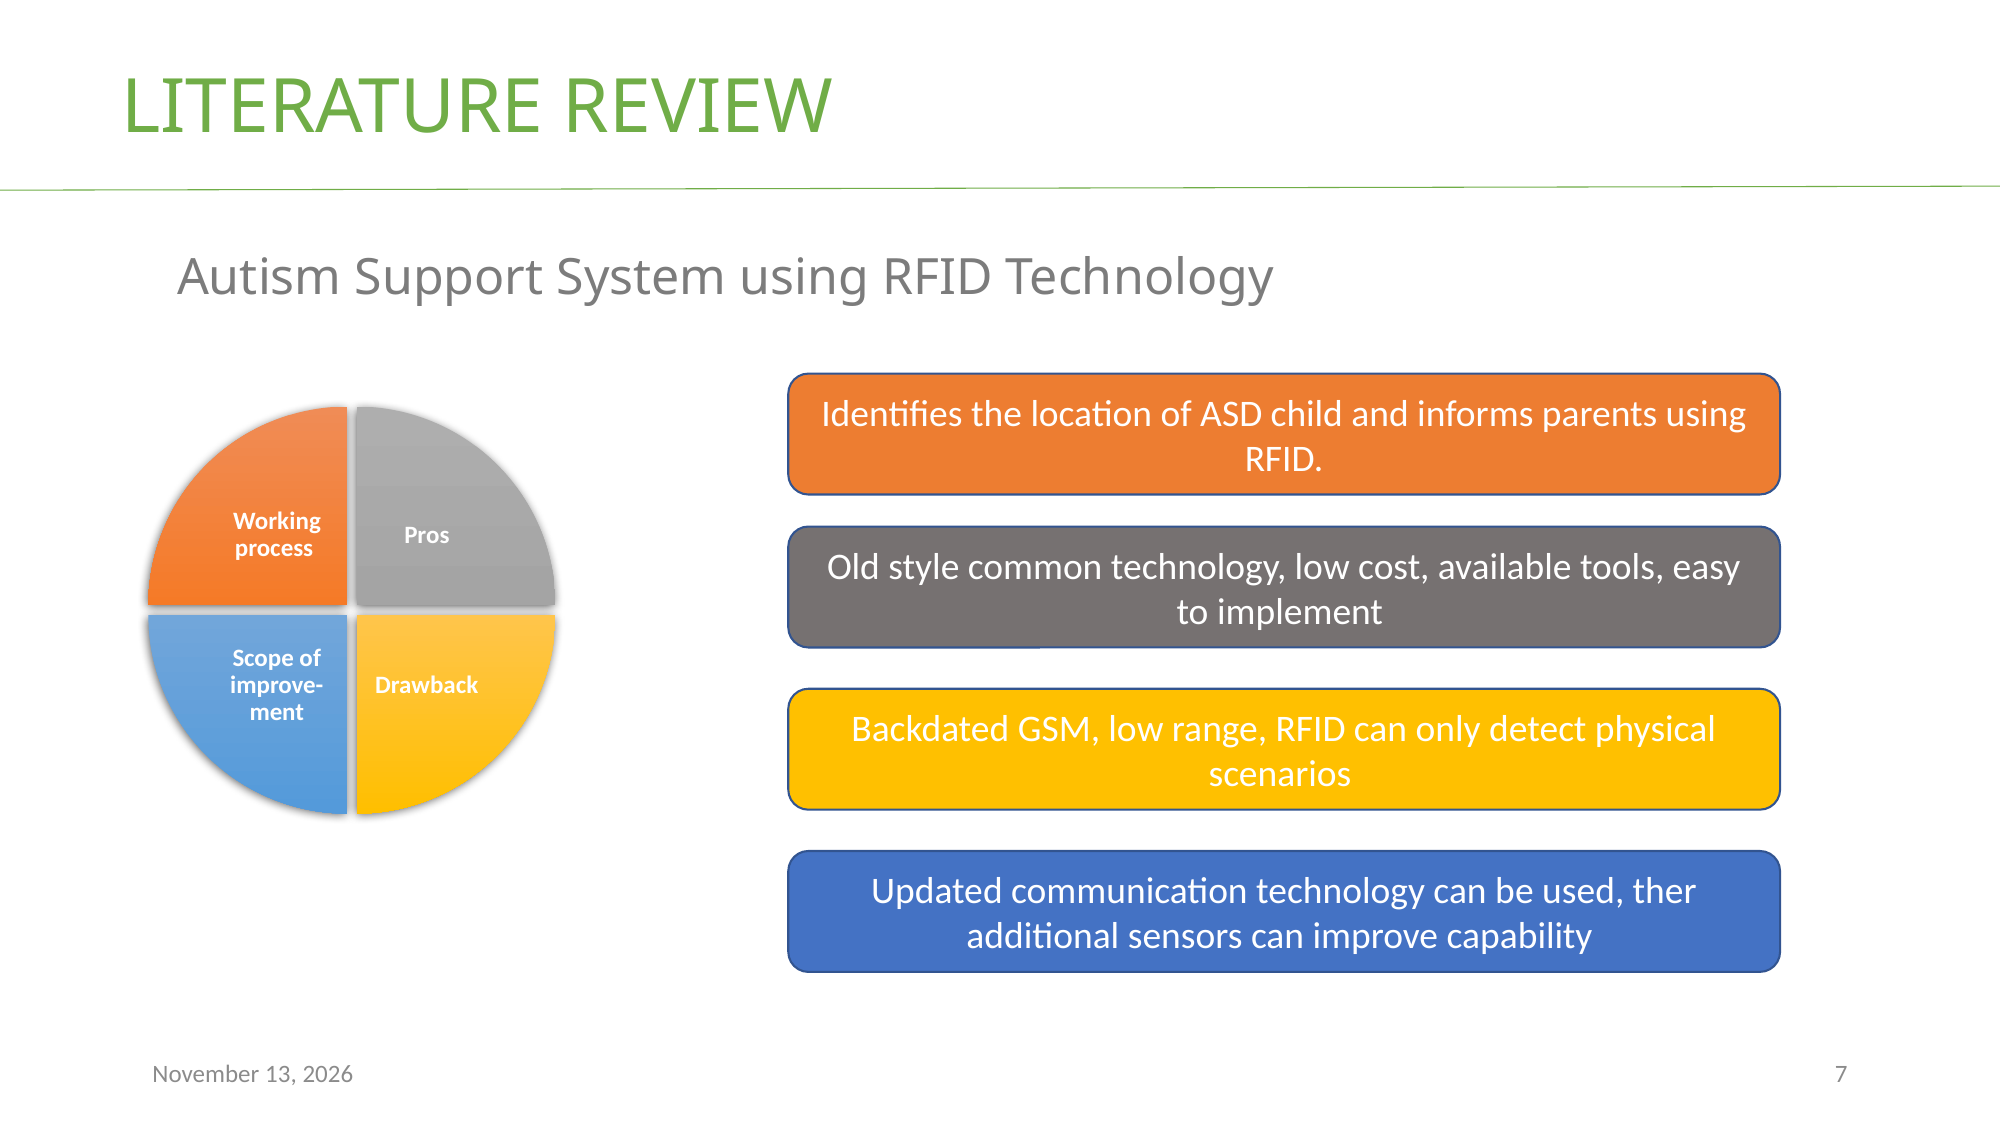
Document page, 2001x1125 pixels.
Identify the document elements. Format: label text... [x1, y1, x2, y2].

text_box Old style common technology, low cost, available tools, easy to implement [787, 525, 1782, 649]
text_box Autism Support System using RFID Technology [162, 237, 1863, 312]
text_box LITERATURE REVIEW [106, 50, 1766, 156]
slide_number 7 [1412, 1042, 1863, 1103]
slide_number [137, 1042, 588, 1103]
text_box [53, 336, 651, 884]
text_box Identifies the location of ASD child and informs parents using RFID. [787, 372, 1782, 496]
text_box Updated communication technology can be used, ther additional sensors can improve capability [787, 849, 1782, 973]
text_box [0, 186, 2000, 191]
text_box Backdated GSM, low range, RFID can only detect physical scenarios [787, 687, 1782, 811]
